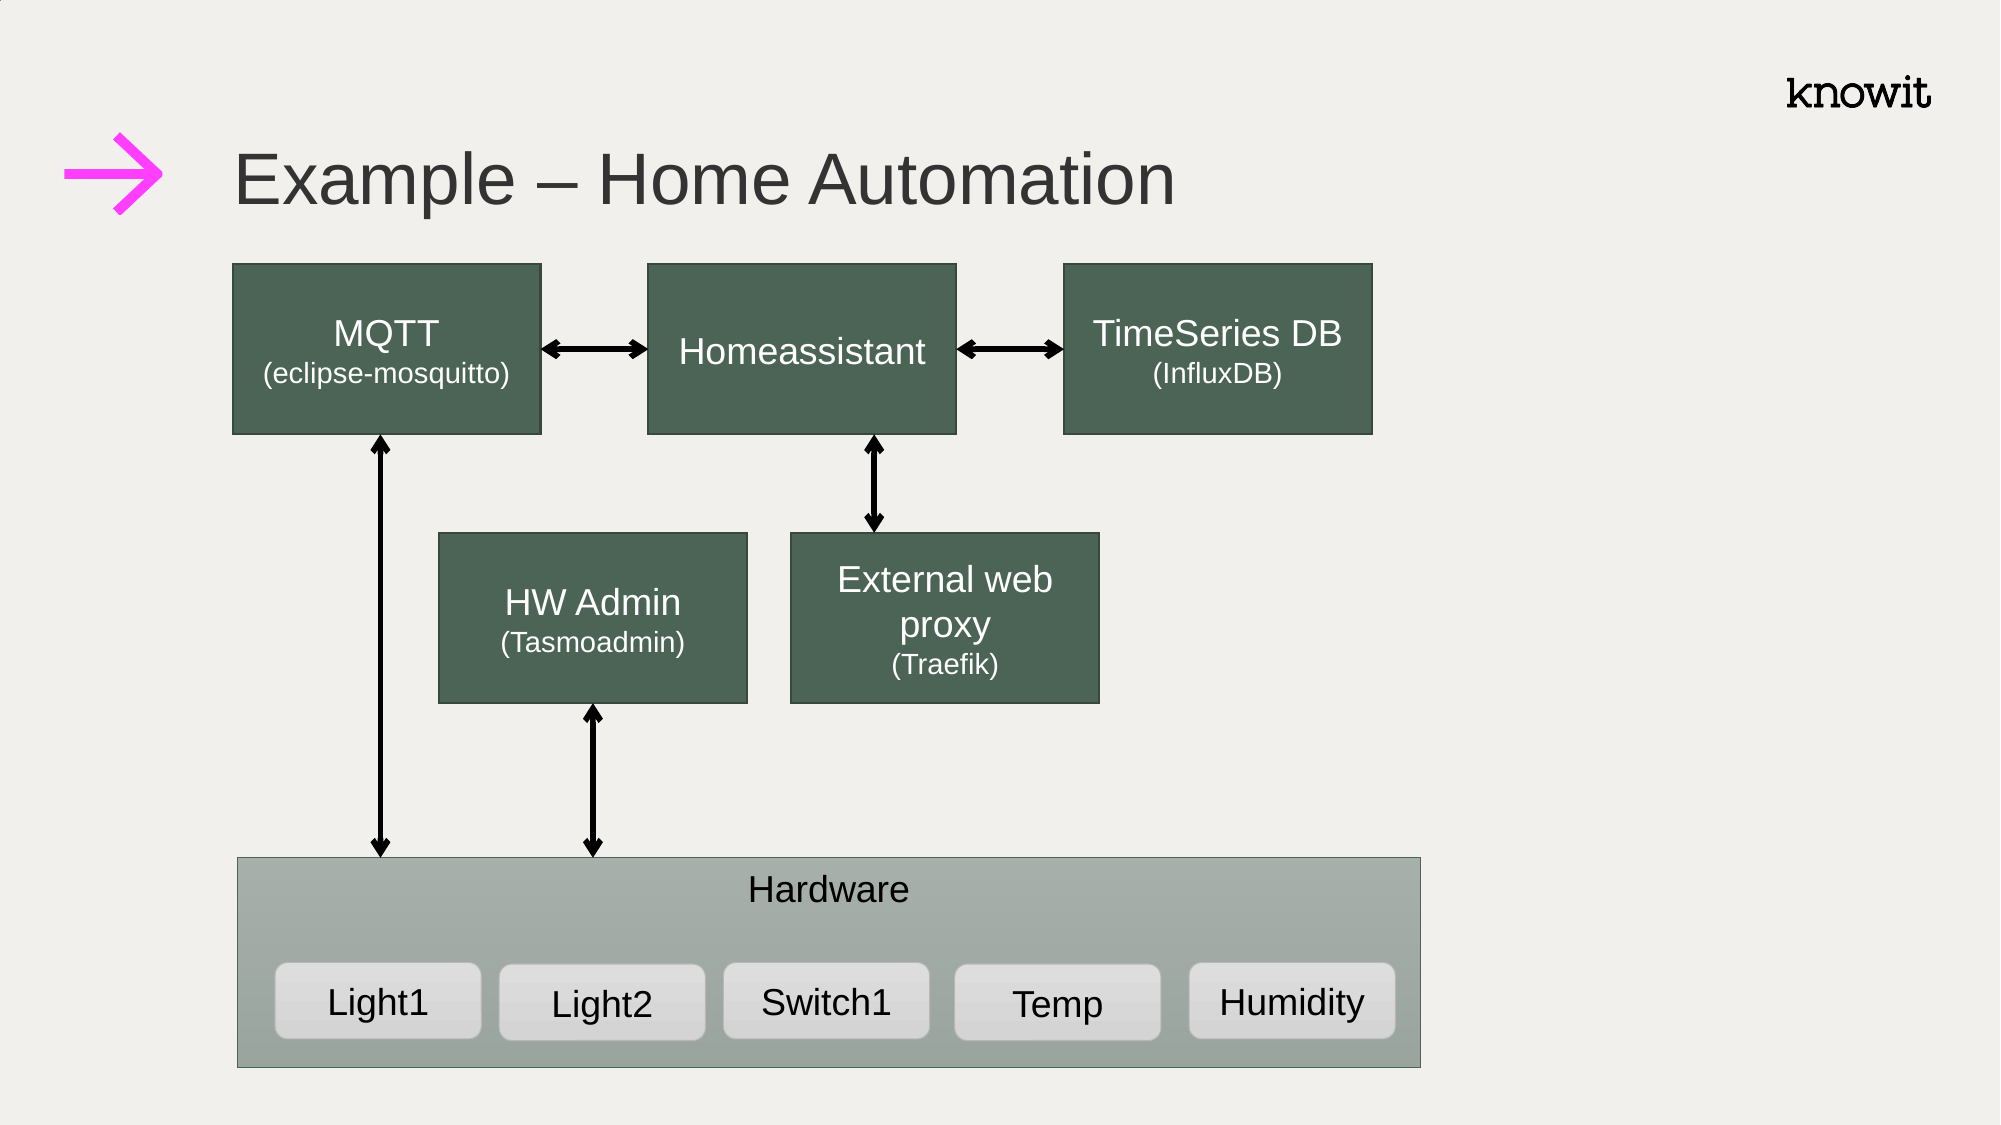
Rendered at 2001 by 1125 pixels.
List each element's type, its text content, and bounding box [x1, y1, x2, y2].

title Example – Home Automation [233, 131, 1786, 230]
text_box Humidity [1188, 961, 1396, 1040]
text_box Light1 [274, 961, 482, 1040]
text_box MQTT (eclipse-mosquitto) [232, 263, 542, 435]
text_box TimeSeries DB (InfluxDB) [1063, 263, 1373, 435]
text_box Switch1 [722, 961, 931, 1040]
picture [1787, 75, 1931, 108]
text_box External web proxy (Traefik) [790, 532, 1100, 704]
text_box Hardware [237, 857, 1421, 1068]
text_box Temp [954, 963, 1162, 1042]
text_box Homeassistant [647, 263, 957, 435]
text_box Light2 [498, 963, 707, 1042]
text_box HW Admin (Tasmoadmin) [438, 532, 748, 704]
